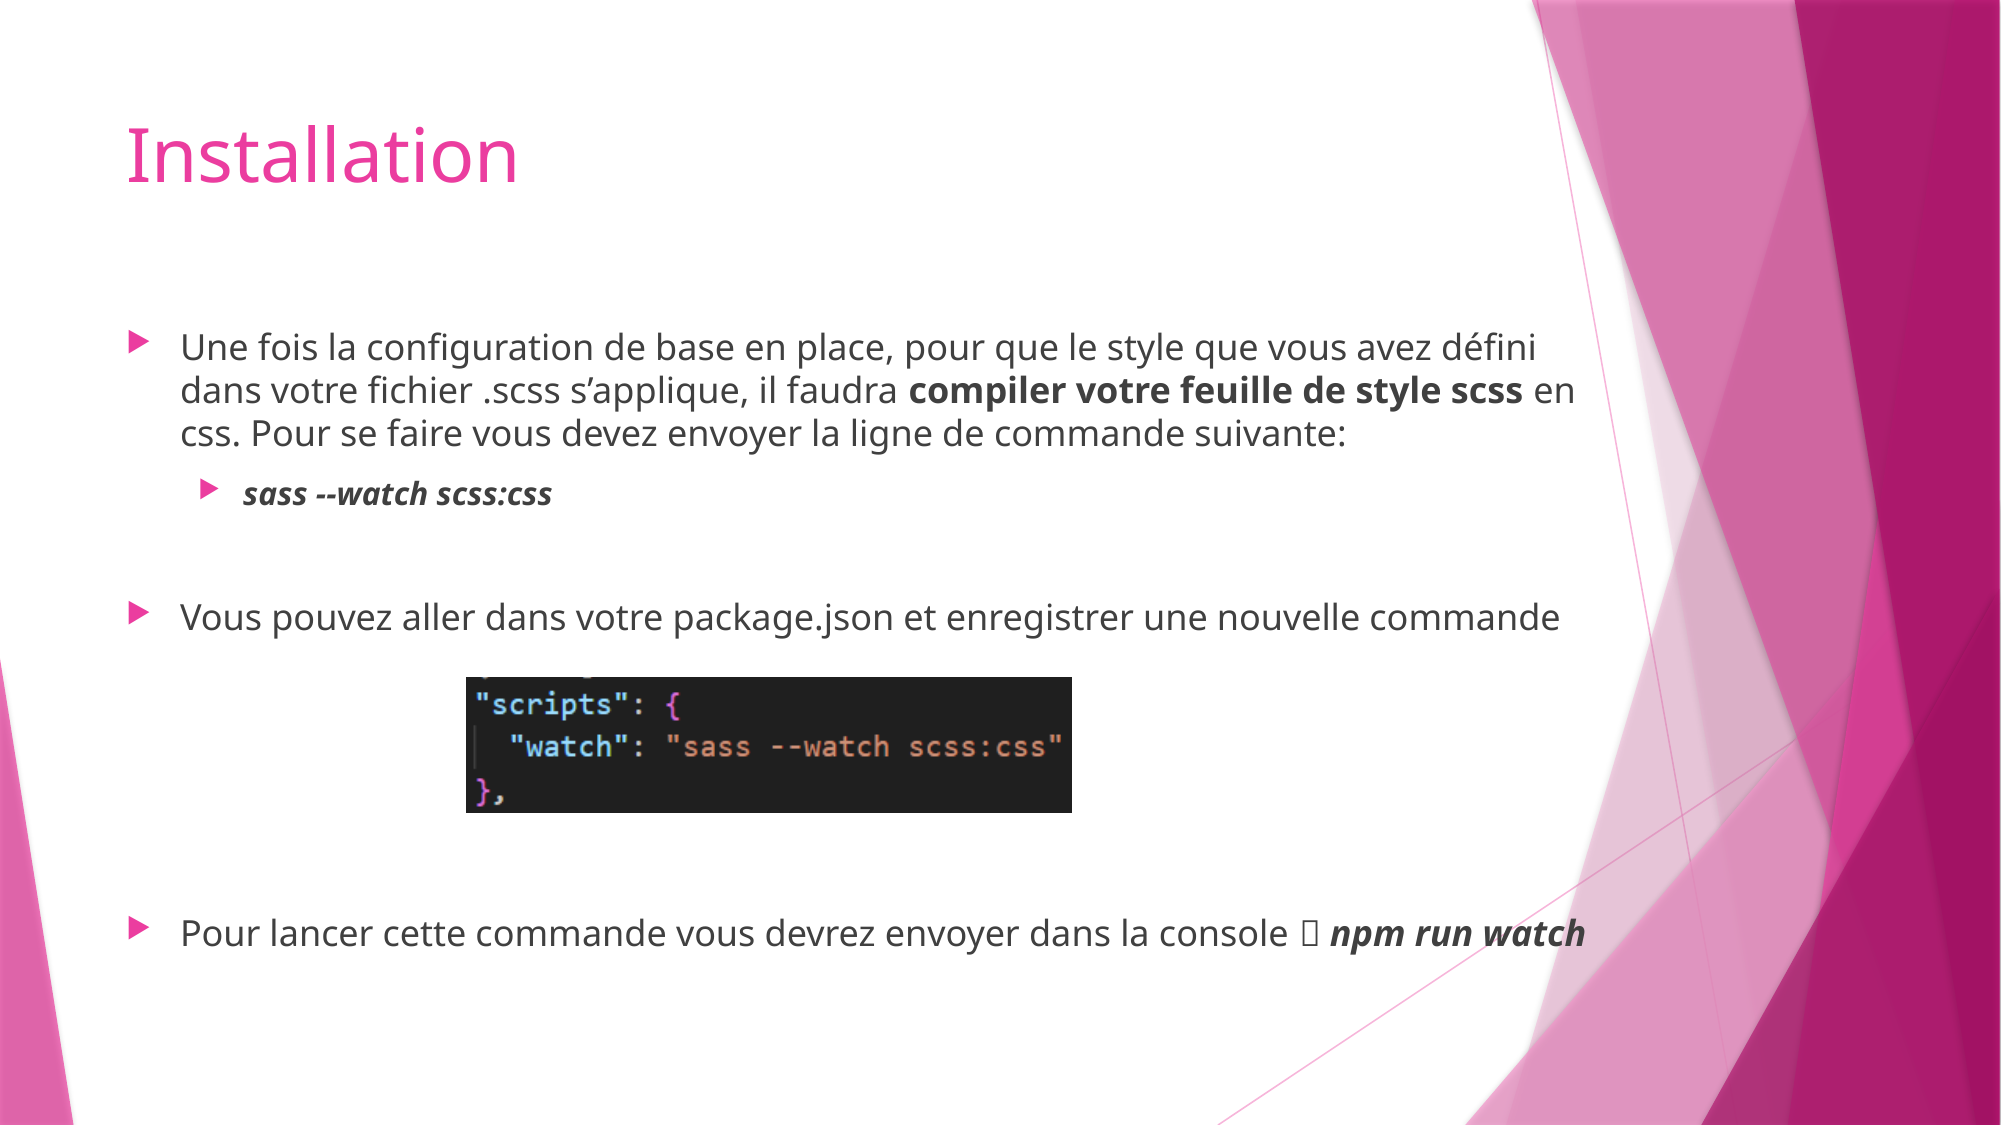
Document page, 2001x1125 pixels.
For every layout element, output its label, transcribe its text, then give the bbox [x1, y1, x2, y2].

list Une fois la configuration de base en place, pour que le style que vous avez défini dans votre fichier .scss s’applique, il faudra compiler votre feuille de style scss en css. Pour se faire vous devez envoyer la ligne de commande suivante: sass --watch scss:css Vous pouvez aller dans votre package.json et enregistrer une nouvelle commande Pour lancer cette commande vous devrez envoyer dans la console  npm run watch [111, 316, 1631, 991]
picture [466, 676, 1073, 814]
title Installation [111, 99, 1522, 316]
